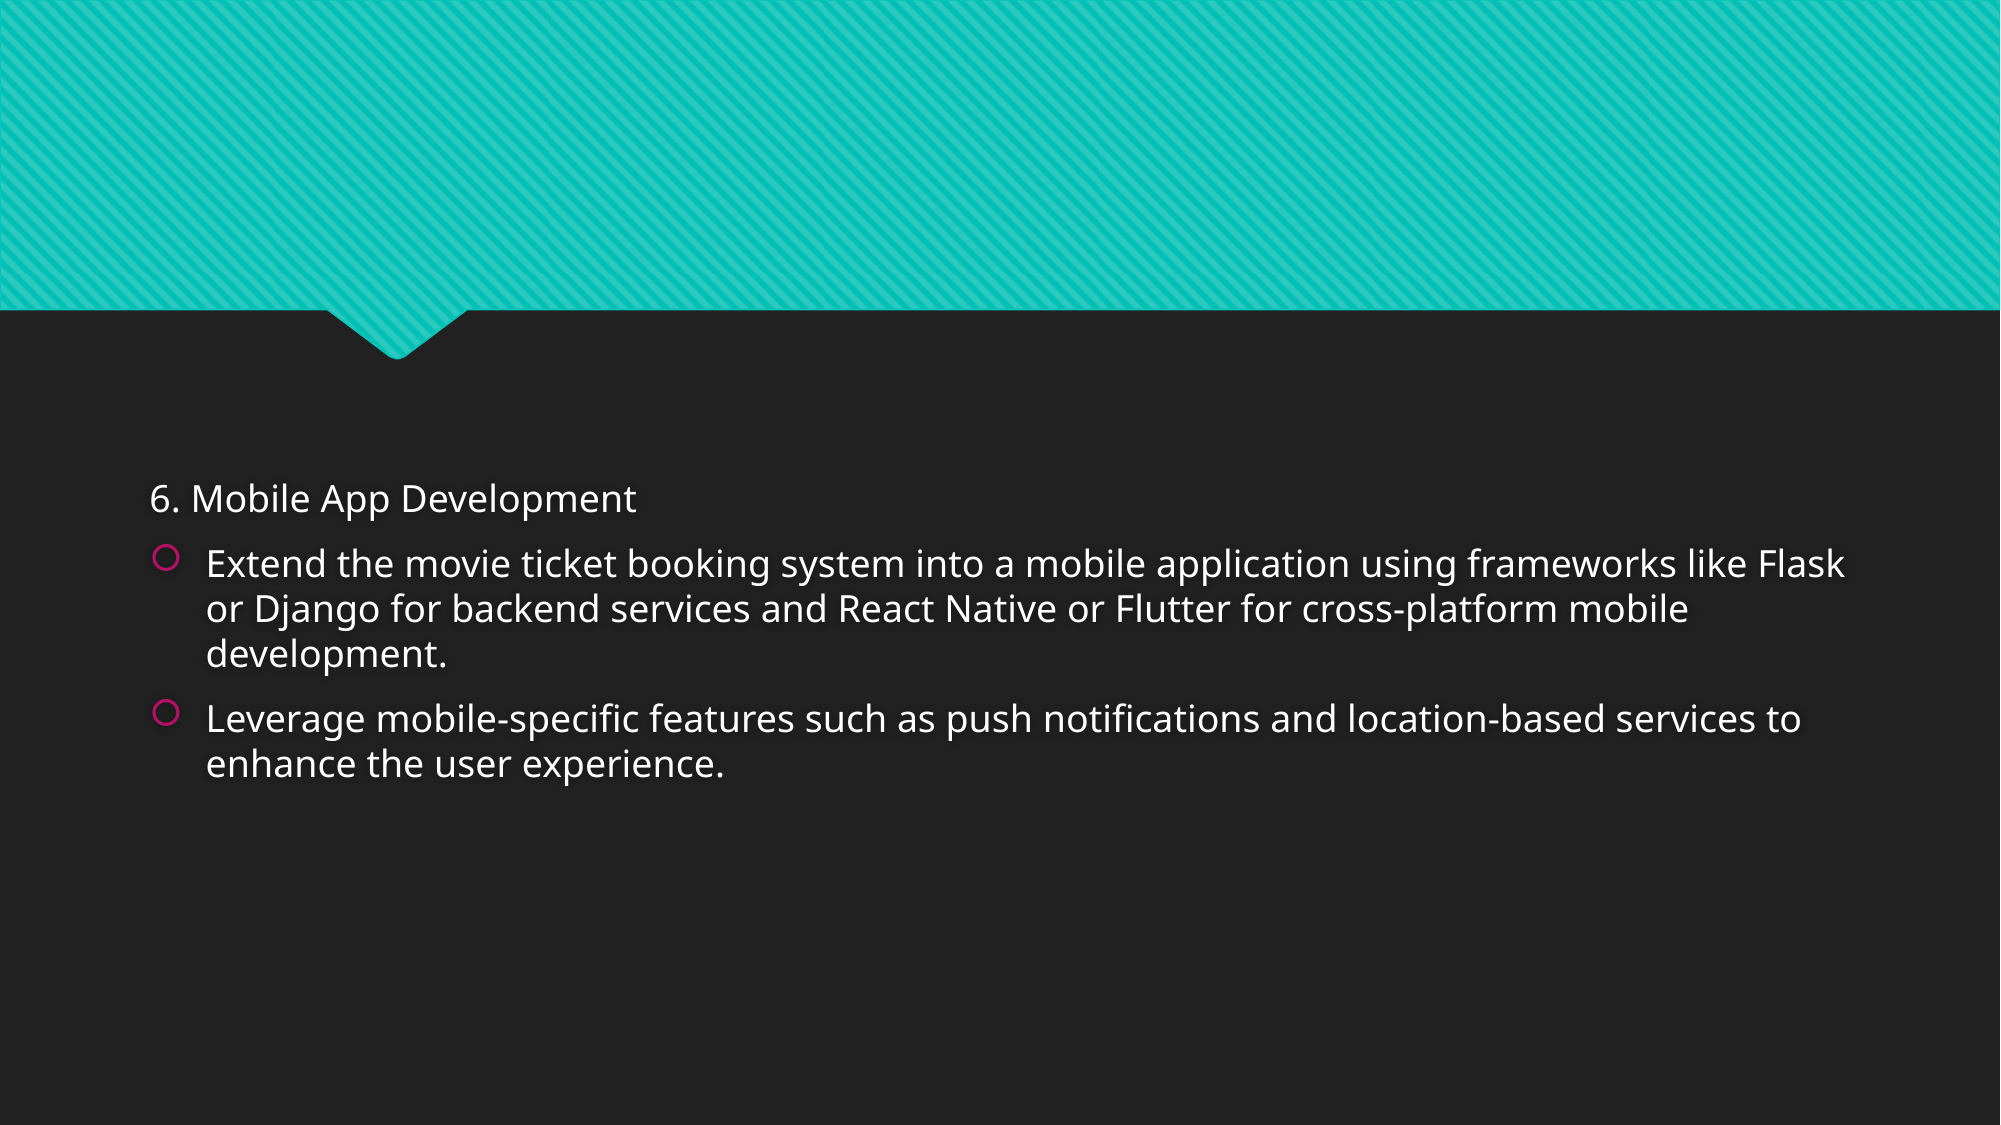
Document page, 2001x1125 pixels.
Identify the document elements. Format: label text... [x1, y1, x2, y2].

list 6. Mobile App Development Extend the movie ticket booking system into a mobile application using frameworks like Flask or Django for backend services and React Native or Flutter for cross-platform mobile development. Leverage mobile-specific features such as push notifications and location-based services to enhance the user experience. [134, 364, 1866, 962]
